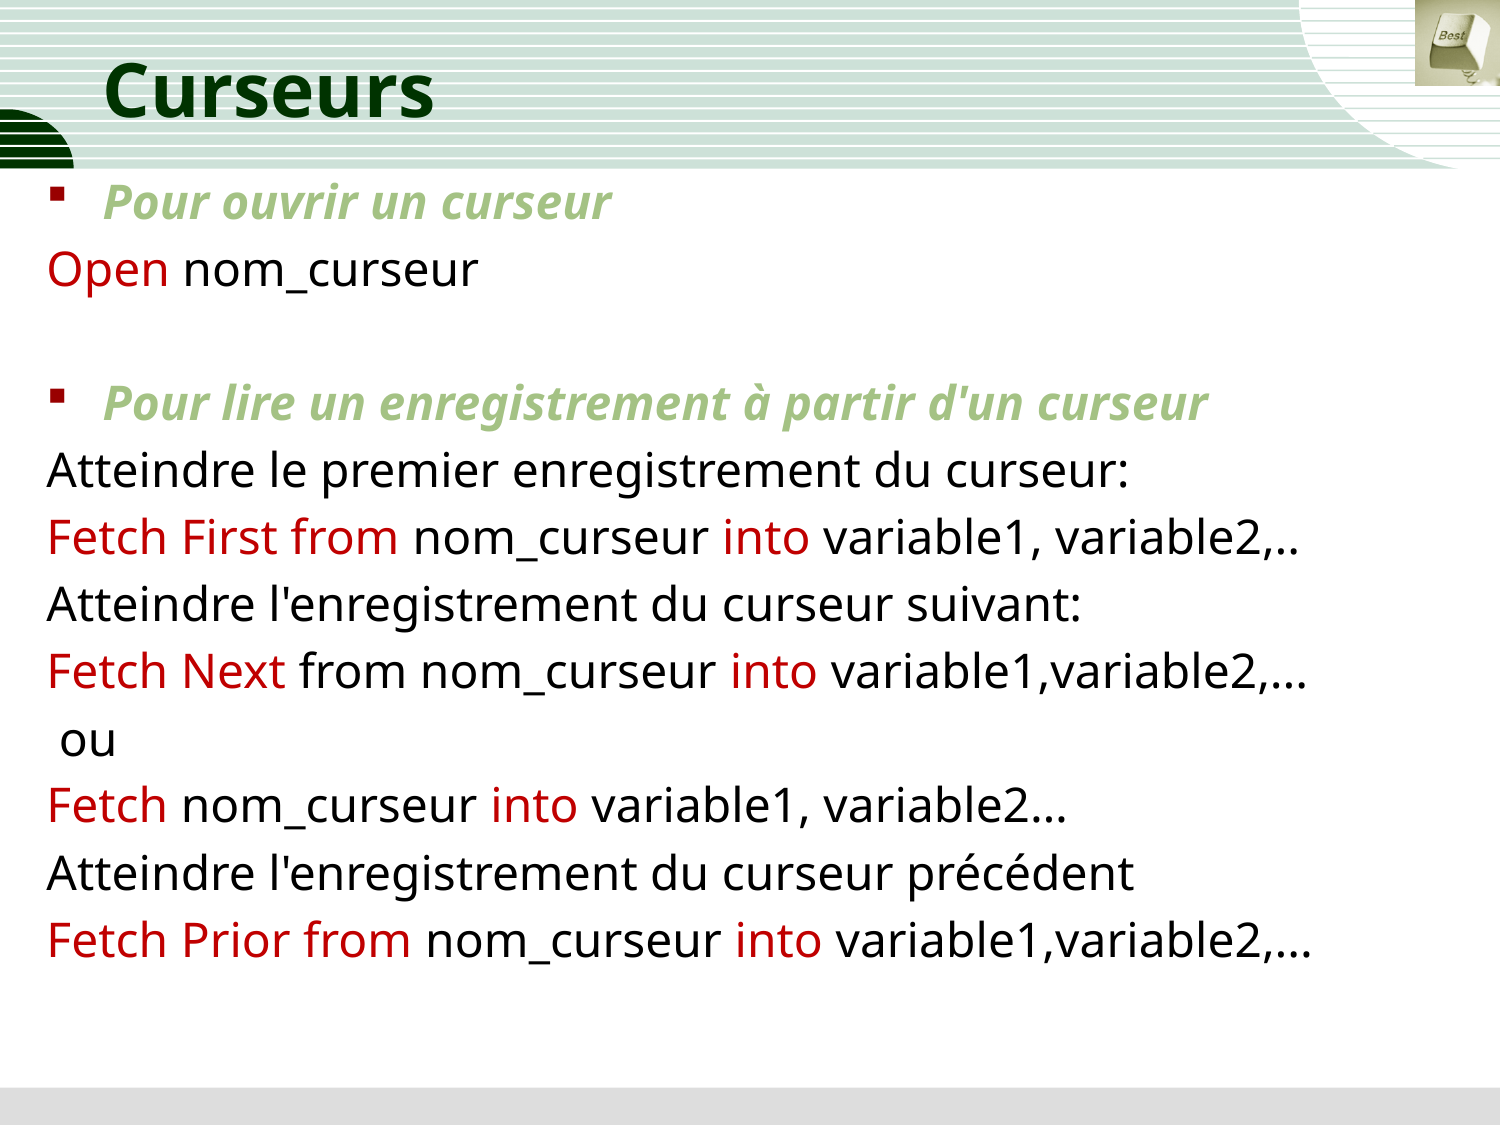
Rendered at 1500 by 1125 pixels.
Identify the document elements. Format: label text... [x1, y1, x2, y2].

picture [1415, 0, 1500, 86]
list Pour ouvrir un curseur Open nom_curseur Pour lire un enregistrement à partir d'un curseur Atteindre le premier enregistrement du curseur: Fetch First from nom_curseur into variable1, variable2,.. Atteindre l'enregistrement du curseur suivant: Fetch Next from nom_curseur into variable1,variable2,... ou Fetch nom_curseur into variable1, variable2… Atteindre l'enregistrement du curseur précédent Fetch Prior from nom_curseur into variable1,variable2,... [31, 164, 1440, 1094]
title Curseurs [87, 37, 1228, 138]
